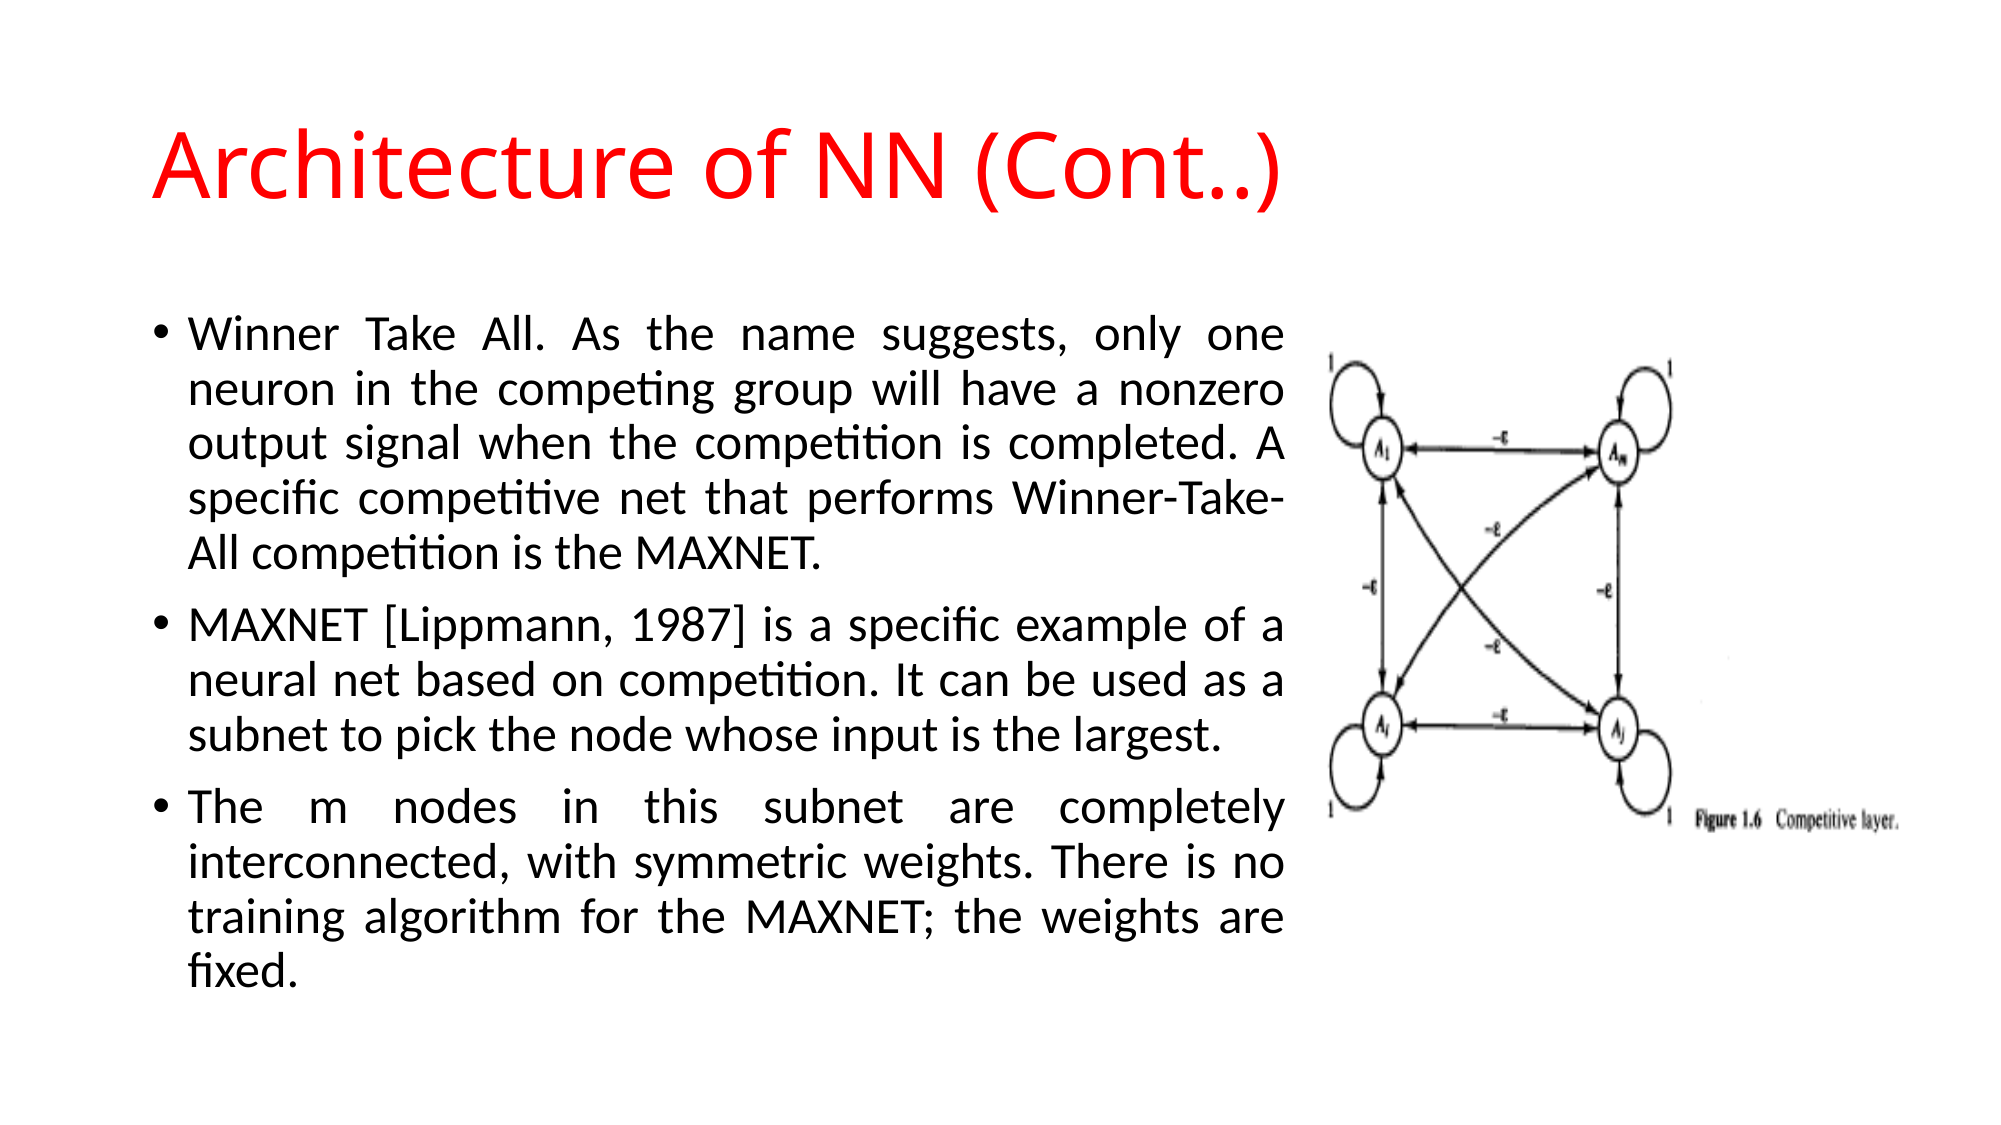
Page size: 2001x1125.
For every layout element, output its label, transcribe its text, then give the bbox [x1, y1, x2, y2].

list Winner Take All. As the name suggests, only one neuron in the competing group will have a nonzero output signal when the competition is completed. A specific competitive net that performs Winner-Take-All competition is the MAXNET. MAXNET [Lippmann, 1987] is a specific example of a neural net based on competition. It can be used as a subnet to pick the node whose input is the largest. The m nodes in this subnet are completely interconnected, with symmetric weights. There is no training algorithm for the MAXNET; the weights are fixed. [137, 299, 1302, 1014]
title Architecture of NN (Cont..) [137, 59, 1863, 278]
picture [1301, 349, 1926, 874]
